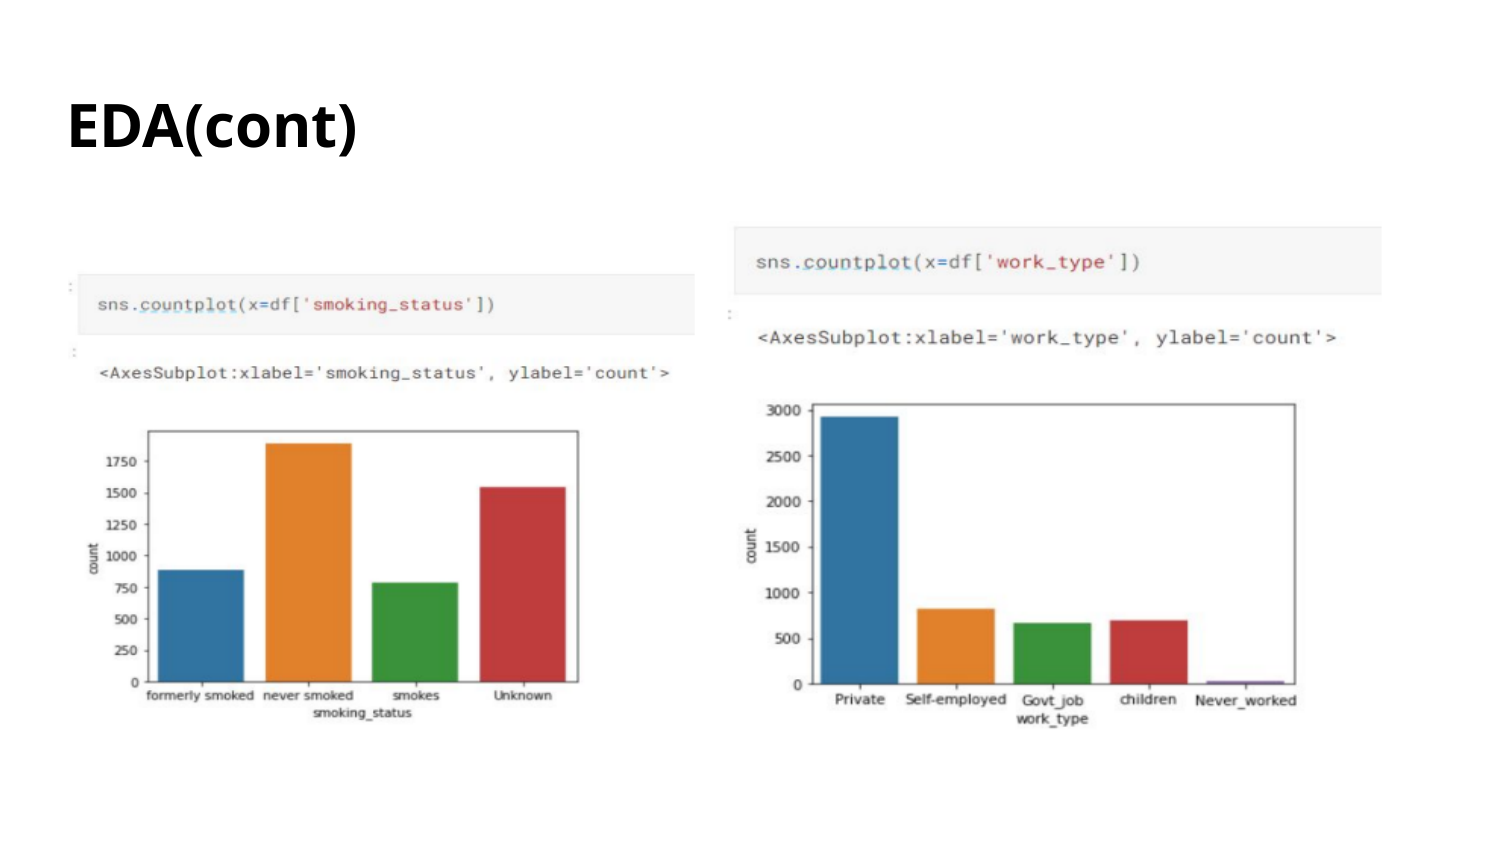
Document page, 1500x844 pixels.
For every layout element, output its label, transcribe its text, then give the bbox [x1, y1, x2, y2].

title EDA(cont) [51, 72, 1449, 176]
picture [45, 196, 1400, 750]
